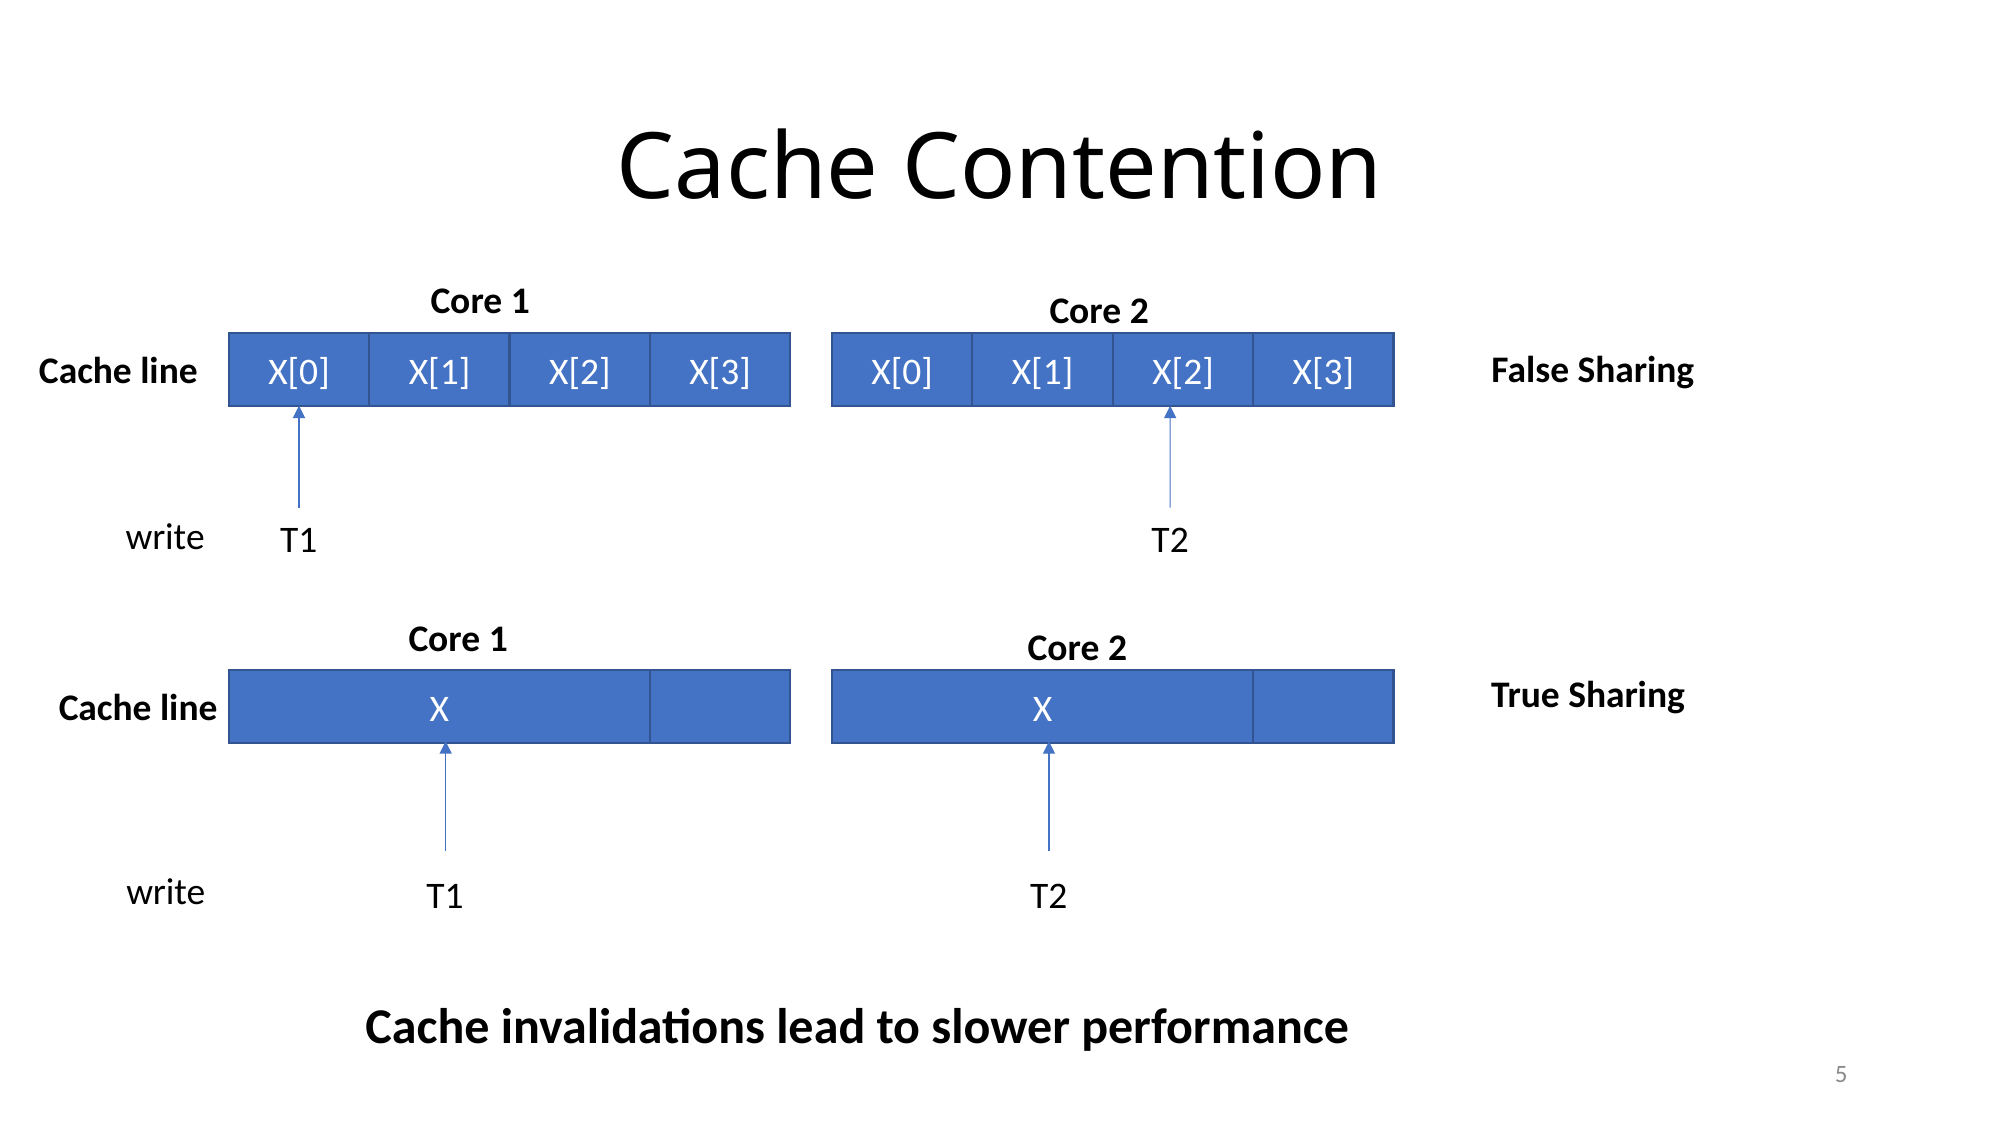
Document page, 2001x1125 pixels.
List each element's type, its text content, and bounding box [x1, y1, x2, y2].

text_box X [228, 669, 649, 744]
text_box X [831, 669, 1252, 744]
text_box Cache line [24, 338, 213, 399]
text_box X[3] [1252, 332, 1395, 407]
text_box True Sharing [1476, 663, 1700, 723]
text_box X[2] [509, 332, 649, 407]
text_box write [110, 504, 265, 565]
text_box Core 1 [393, 606, 524, 667]
text_box X[0] [831, 332, 971, 407]
text_box Core 1 [415, 269, 546, 329]
text_box False Sharing [1476, 337, 1710, 398]
text_box X[0] [228, 332, 368, 407]
text_box X[2] [1112, 332, 1252, 407]
text_box write [111, 859, 266, 920]
text_box Cache invalidations lead to slower performance [350, 985, 1390, 1061]
text_box X[1] [971, 332, 1112, 407]
text_box Core 2 [1034, 278, 1165, 338]
text_box T2 [1015, 863, 1083, 924]
text_box T2 [1136, 507, 1204, 568]
text_box [649, 669, 791, 744]
text_box X[3] [649, 332, 791, 407]
text_box Cache line [43, 675, 233, 736]
text_box T1 [411, 863, 480, 924]
slide_number 5 [1412, 1042, 1863, 1103]
text_box T1 [265, 507, 333, 568]
text_box X[1] [368, 332, 509, 407]
text_box Core 2 [1012, 615, 1143, 676]
text_box [1252, 669, 1395, 744]
title Cache Contention [137, 59, 1863, 278]
